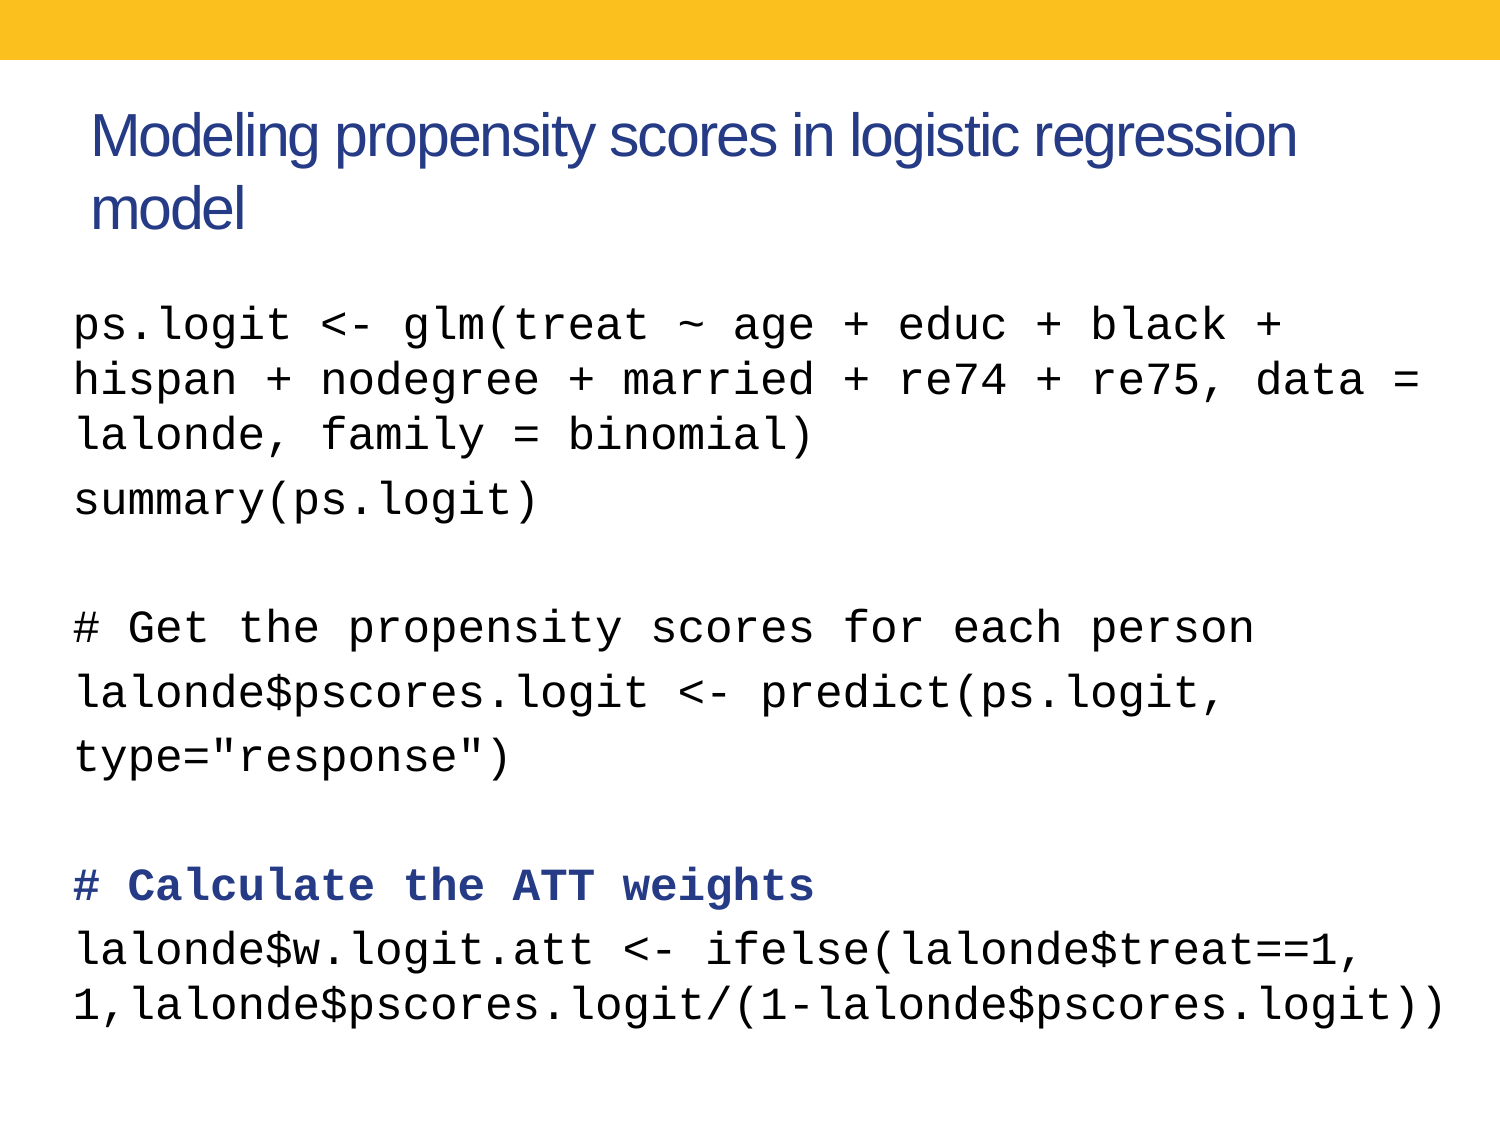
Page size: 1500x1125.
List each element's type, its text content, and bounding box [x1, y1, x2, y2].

title Modeling propensity scores in logistic regression model [75, 87, 1425, 250]
list ps.logit <- glm(treat ~ age + educ + black + hispan + nodegree + married + re74 + re75, data = lalonde, family = binomial) summary(ps.logit) # Get the propensity scores for each person lalonde$pscores.logit <- predict(ps.logit, type="response") # Calculate the ATT weights lalonde$w.logit.att <- ifelse(lalonde$treat==1, 1,lalonde$pscores.logit/(1-lalonde$pscores.logit)) [57, 286, 1483, 1086]
